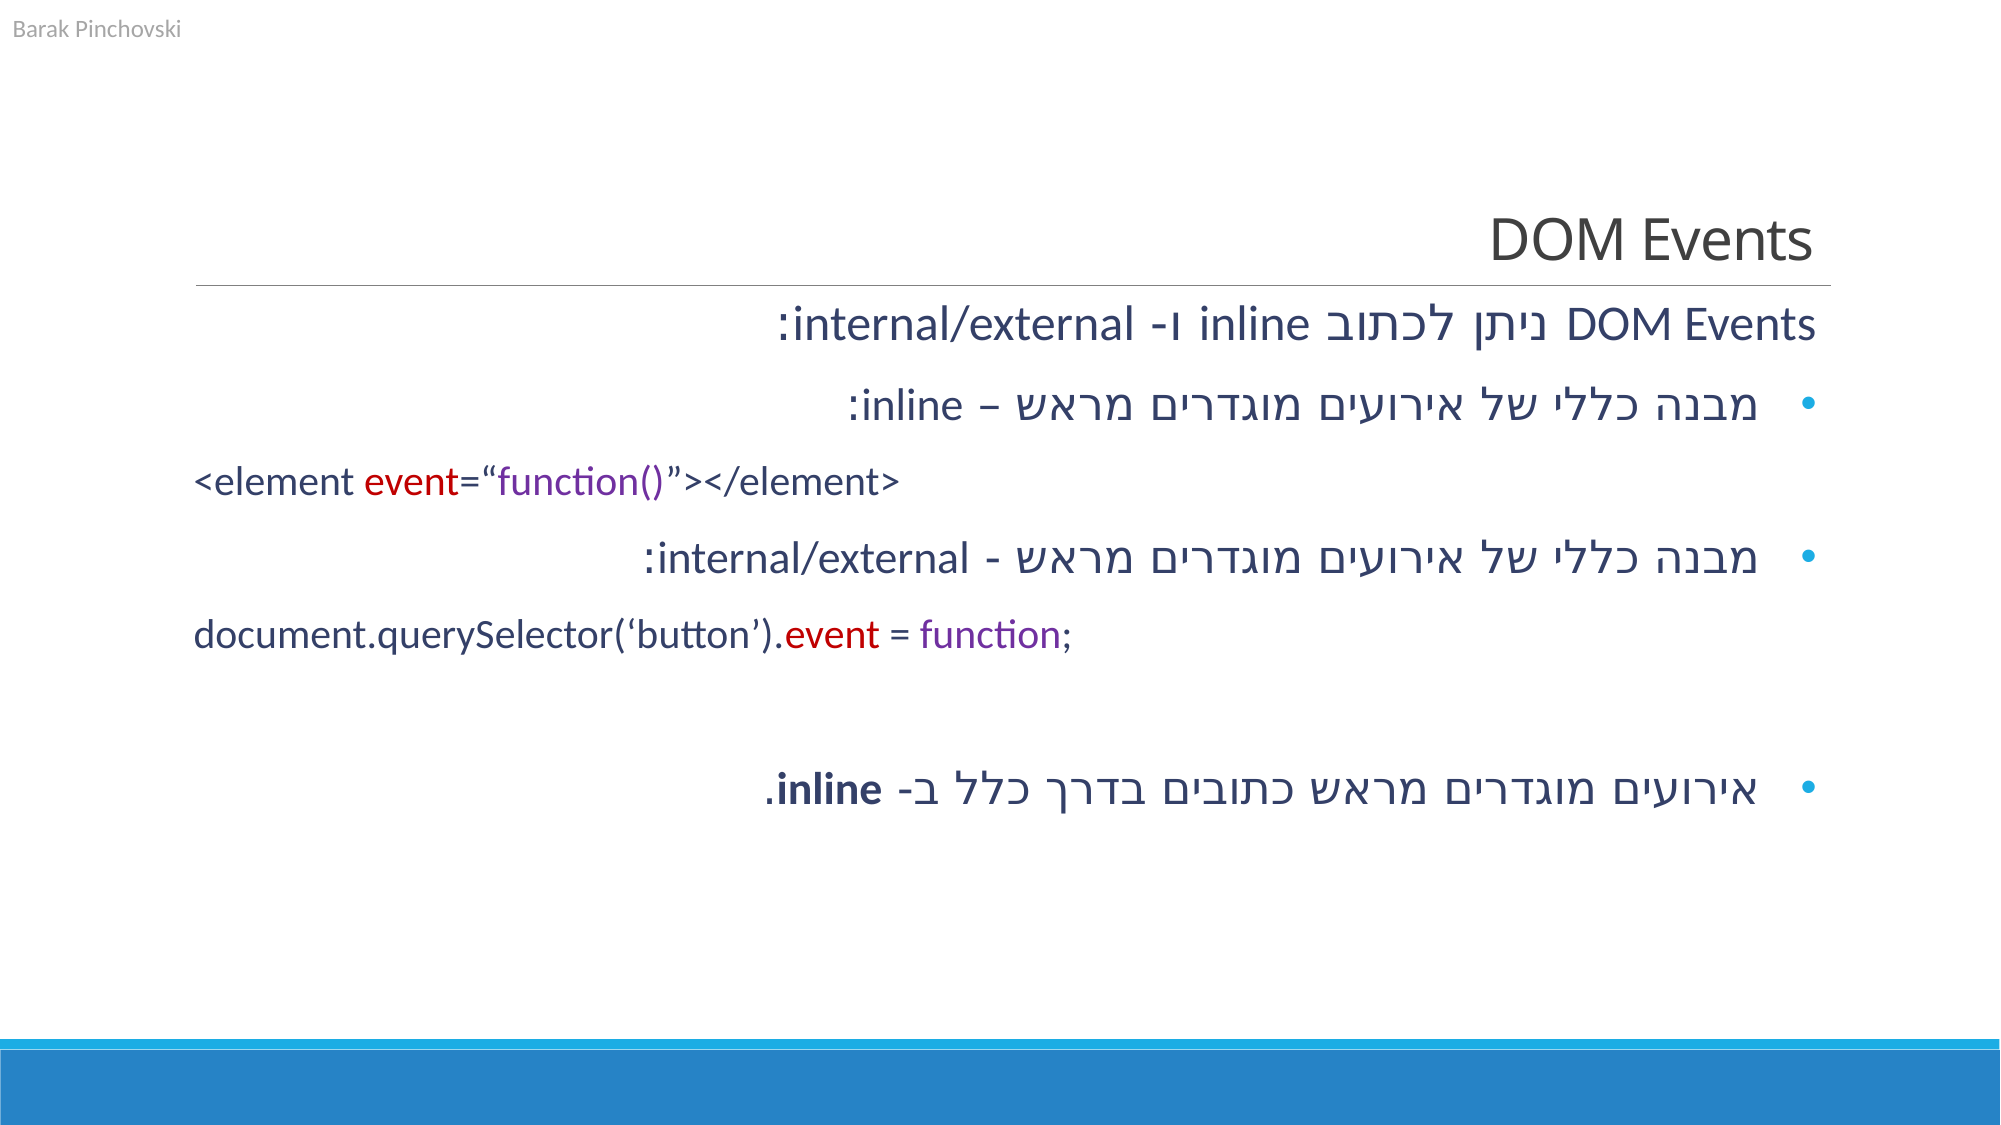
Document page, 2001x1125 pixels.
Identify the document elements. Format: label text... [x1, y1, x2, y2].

list DOM Events ניתן לכתוב inline ו- internal/external: מבנה כללי של אירועים מוגדרים מראש – inline: <element event=“function()”></element> מבנה כללי של אירועים מוגדרים מראש - internal/external: document.querySelector(‘button’).event = function; אירועים מוגדרים מראש כתובים בדרך כלל ב- inline. [180, 290, 1830, 963]
title DOM Events [180, 148, 1830, 281]
